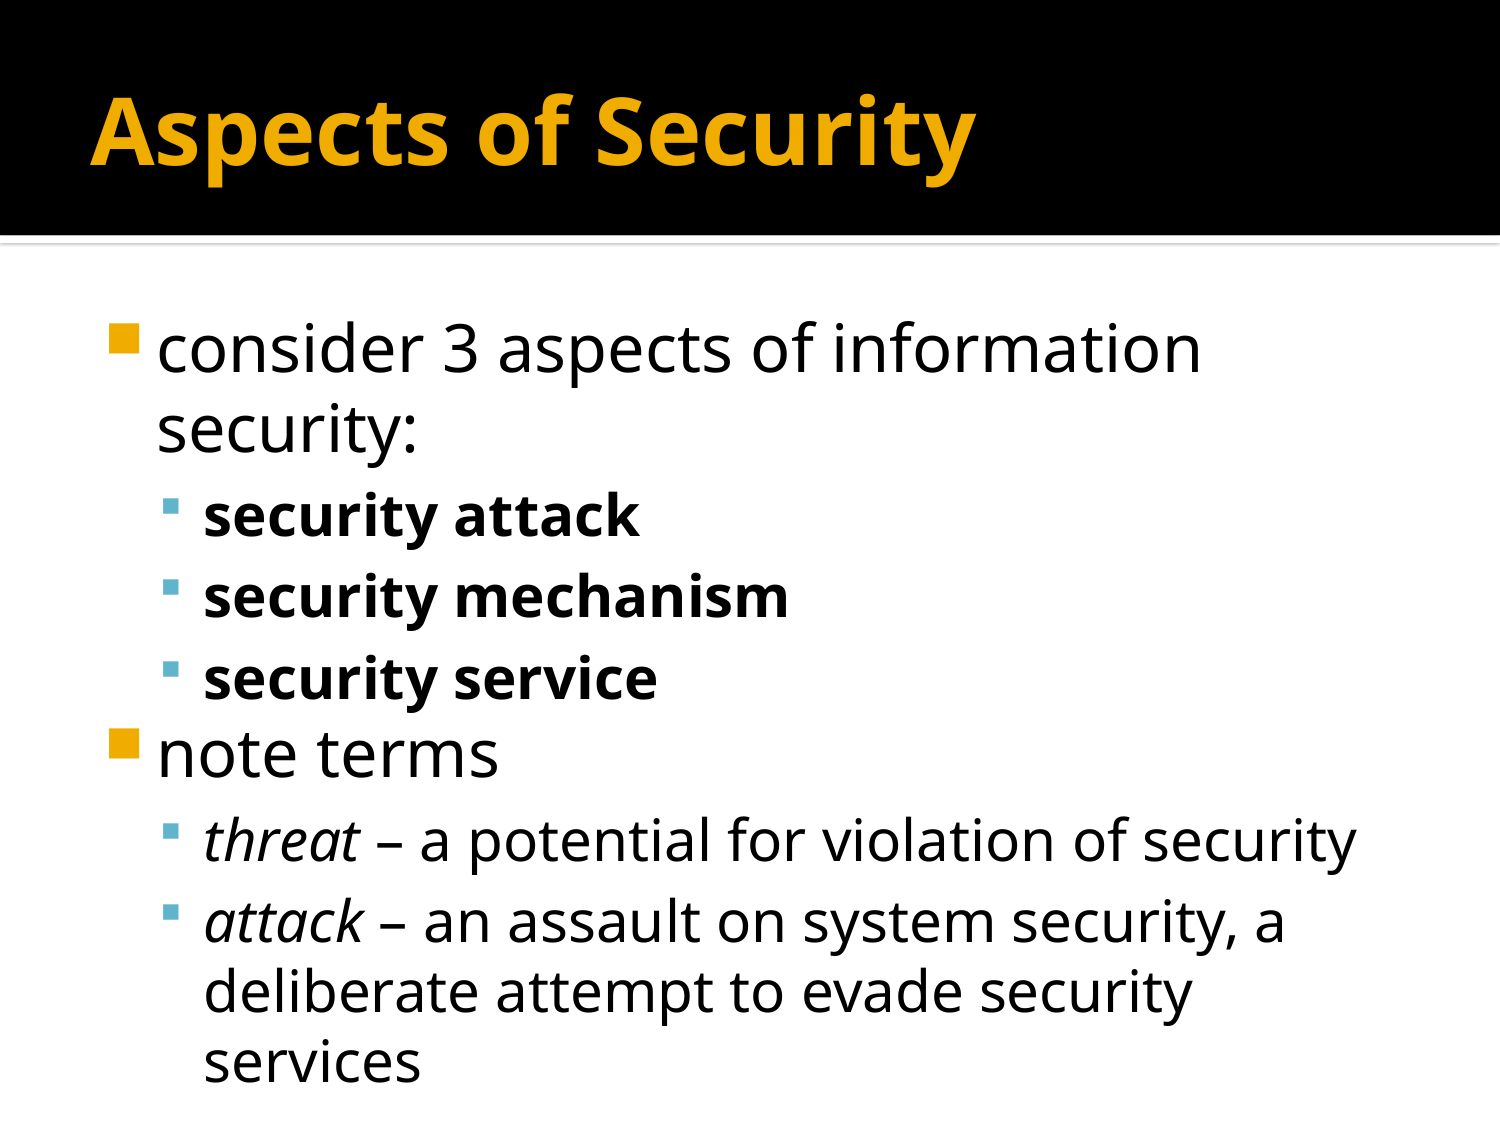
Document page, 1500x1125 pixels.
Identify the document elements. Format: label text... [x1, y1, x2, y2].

title Aspects of Security [75, 25, 1425, 231]
list consider 3 aspects of information security: security attack security mechanism security service note terms threat – a potential for violation of security attack – an assault on system security, a deliberate attempt to evade security services [75, 291, 1425, 1050]
